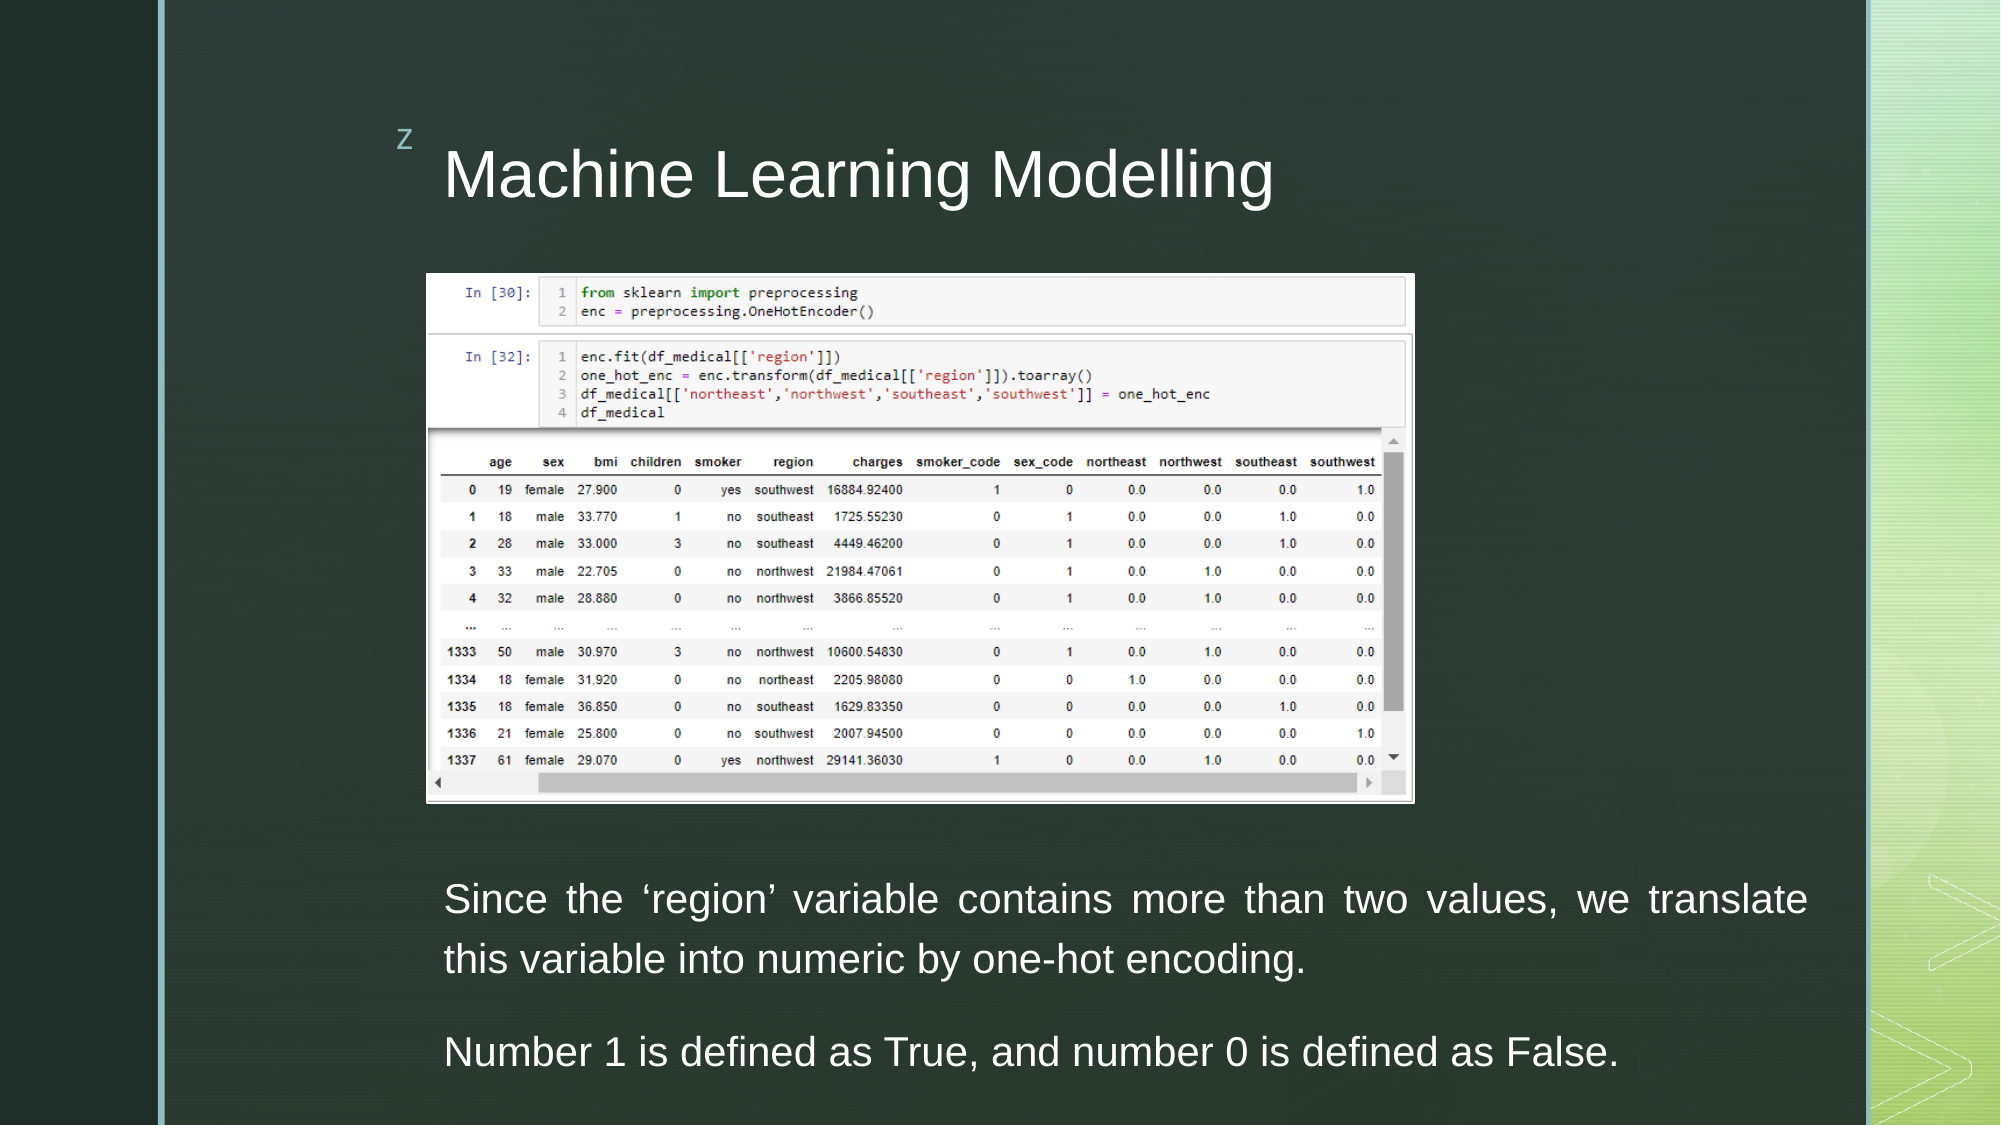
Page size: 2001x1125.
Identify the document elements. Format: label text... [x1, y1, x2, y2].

picture [428, 274, 1414, 803]
list Since the ‘region’ variable contains more than two values, we translate this variable into numeric by one-hot encoding. Number 1 is defined as True, and number 0 is defined as False. [428, 839, 1825, 1097]
title Machine Learning Modelling [428, 132, 1734, 310]
picture [1871, 0, 2001, 1125]
